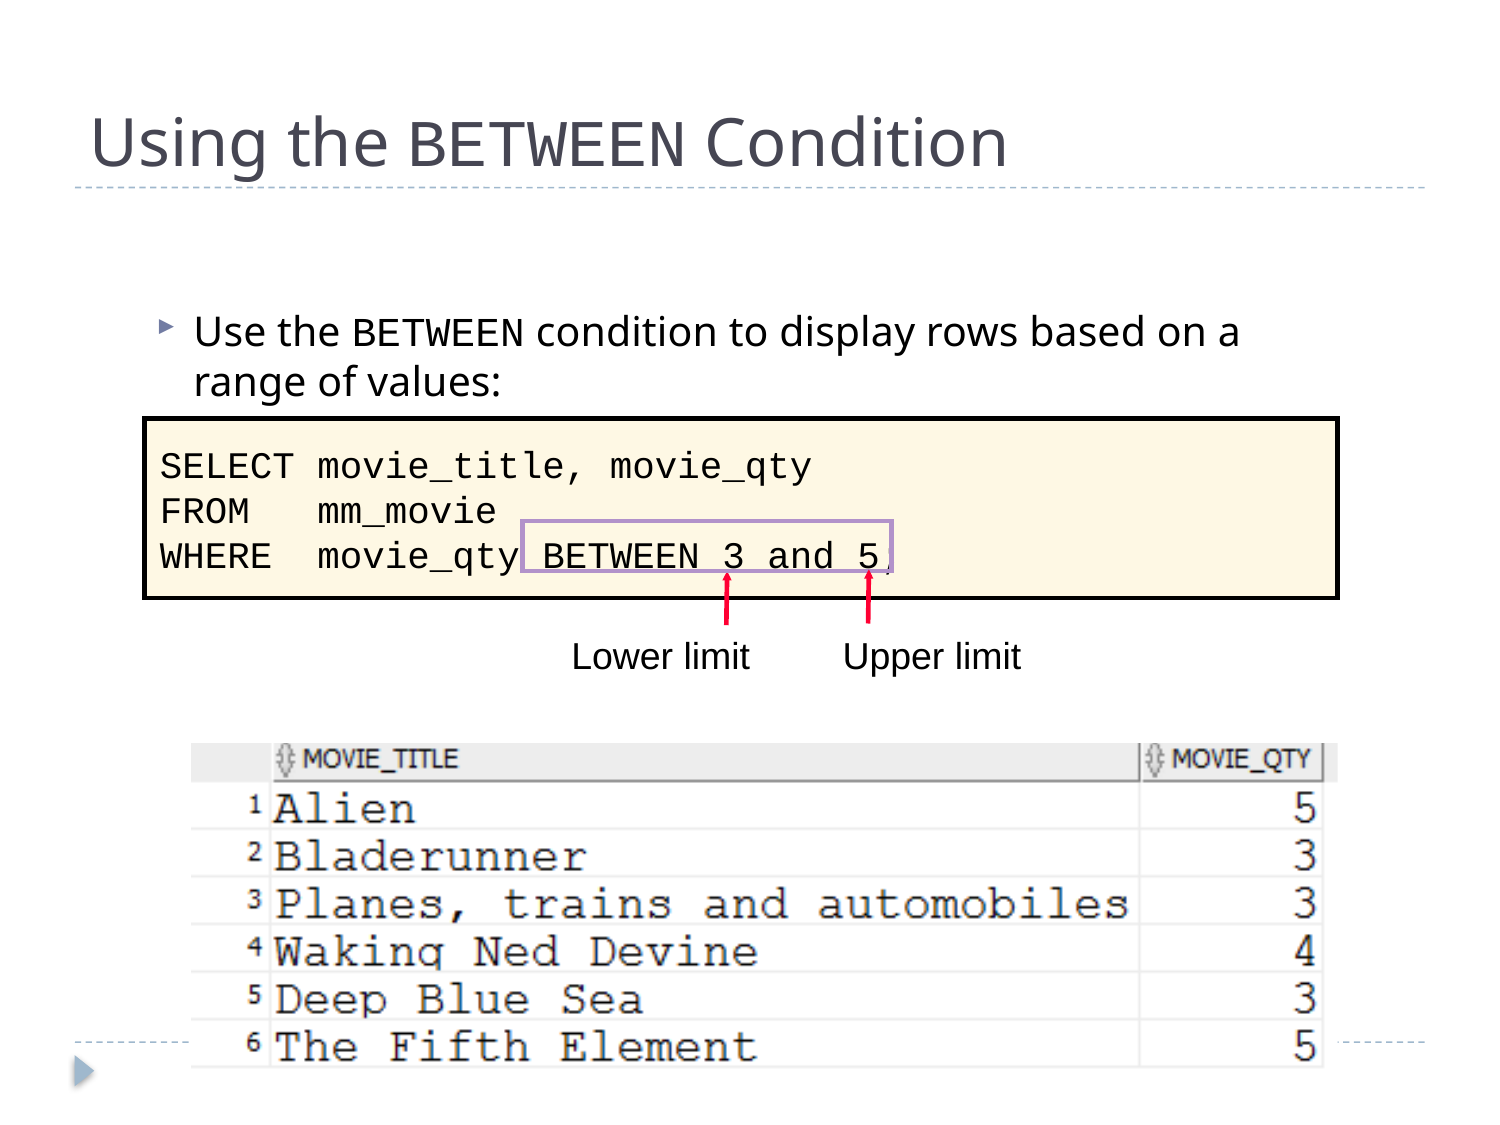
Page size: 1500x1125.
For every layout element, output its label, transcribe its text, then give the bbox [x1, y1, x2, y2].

text_box Lower limit [556, 624, 766, 685]
text_box [522, 520, 892, 572]
text_box Upper limit [827, 624, 1037, 685]
text_box SELECT movie_title, movie_qty FROM mm_movie WHERE movie_qty BETWEEN 3 and 5; [144, 418, 1338, 599]
text_box [722, 572, 732, 626]
picture [190, 742, 1338, 1125]
list Use the BETWEEN condition to display rows based on a range of values: [141, 297, 1350, 412]
title Using the BETWEEN Condition [75, 24, 1425, 188]
text_box [864, 569, 873, 624]
